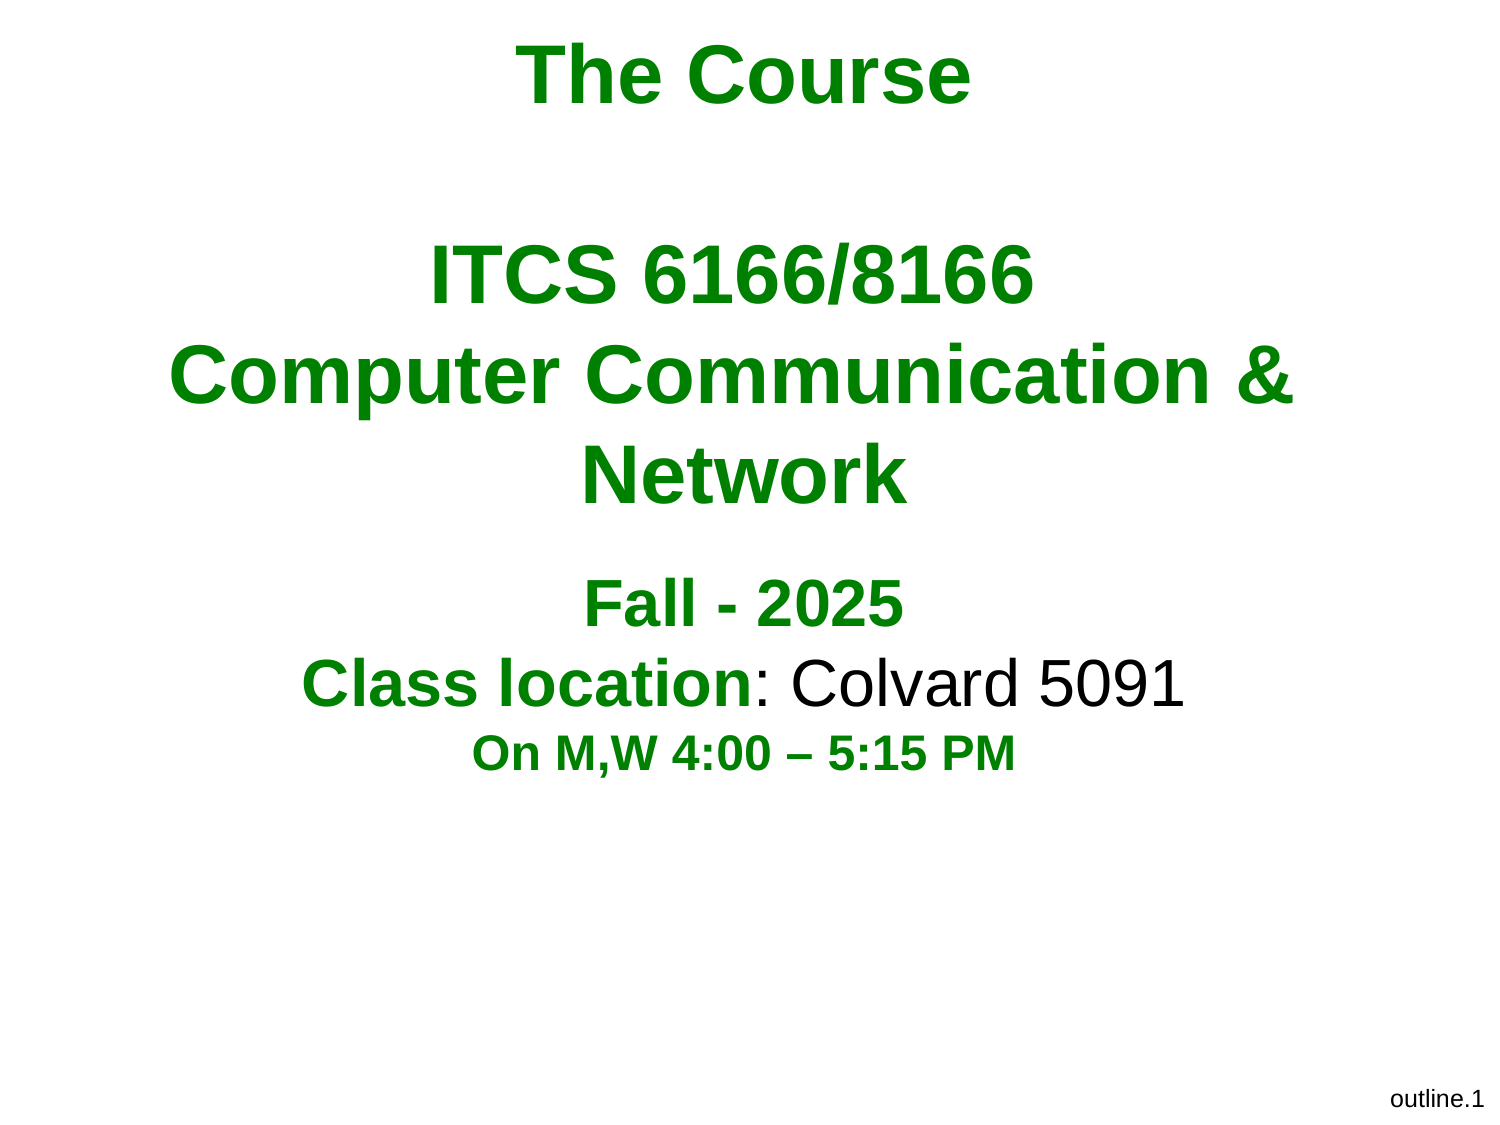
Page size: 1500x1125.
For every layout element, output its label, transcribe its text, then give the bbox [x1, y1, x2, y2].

text_box outline.‹#› [1187, 1074, 1500, 1125]
text_box The Course ITCS 6166/8166 Computer Communication & Network Fall - 2025 Class location: Colvard 5091 On M,W 4:00 – 5:15 PM [0, 99, 1495, 888]
